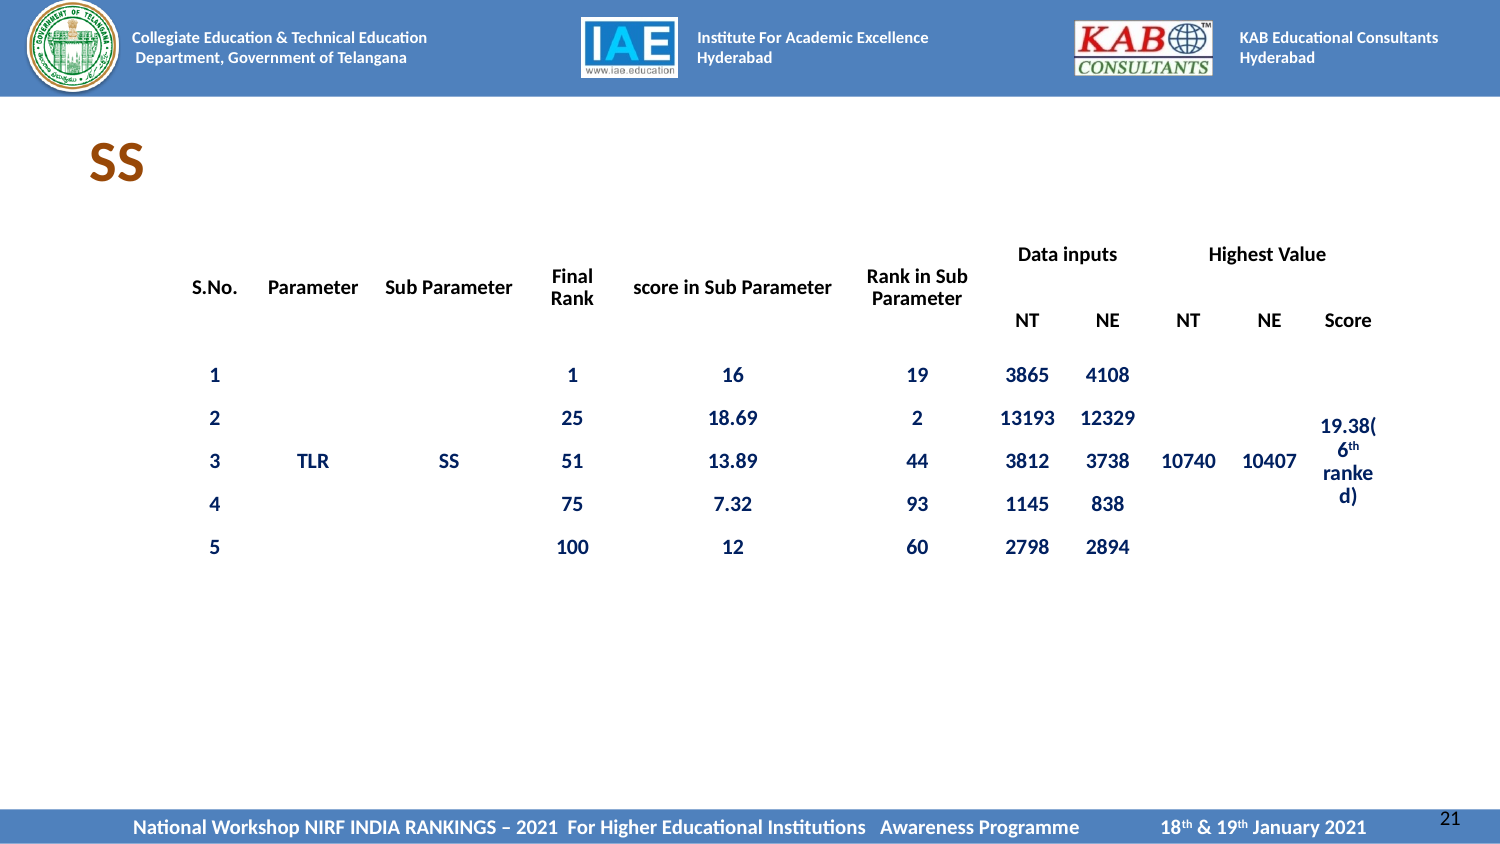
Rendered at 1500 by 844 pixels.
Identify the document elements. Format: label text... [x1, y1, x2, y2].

table_cell 2 [847, 398, 987, 441]
picture [1074, 20, 1213, 76]
table_cell 19 [847, 355, 987, 398]
table_cell 3738 [1067, 441, 1148, 484]
table_cell 18.69 [618, 398, 847, 441]
table_cell 5 [175, 527, 255, 570]
table_cell 838 [1067, 484, 1148, 527]
picture [24, 0, 121, 96]
table_cell 1 [527, 355, 618, 398]
table_cell 44 [847, 441, 987, 484]
table_header Final Rank [527, 222, 618, 355]
table_cell TLR [255, 355, 372, 570]
table_cell NE [1067, 289, 1148, 355]
table_cell 2 [175, 398, 255, 441]
table_cell 12329 [1067, 398, 1148, 441]
table_cell 3865 [987, 355, 1067, 398]
table_cell 7.32 [618, 484, 847, 527]
table_cell 1 [175, 355, 255, 398]
table_cell 1145 [987, 484, 1067, 527]
table_cell 60 [847, 527, 987, 570]
table_cell 16 [618, 355, 847, 398]
picture [581, 17, 678, 78]
table_cell 3812 [987, 441, 1067, 484]
table_header Highest Value [1148, 222, 1387, 289]
table_cell 10740 [1148, 355, 1229, 570]
table_cell NT [1148, 289, 1229, 355]
table_cell 25 [527, 398, 618, 441]
table_cell NT [987, 289, 1067, 355]
table_header Sub Parameter [372, 222, 527, 355]
table_cell 10407 [1229, 355, 1310, 570]
table_cell 13193 [987, 398, 1067, 441]
table_cell 19.38(6th ranked) [1310, 355, 1387, 570]
title SS [75, 115, 1425, 185]
table_cell 12 [618, 527, 847, 570]
table_cell 51 [527, 441, 618, 484]
table_cell 2798 [987, 527, 1067, 570]
table_header S.No. [175, 222, 255, 355]
table_cell 100 [527, 527, 618, 570]
table_cell 13.89 [618, 441, 847, 484]
table_cell 2894 [1067, 527, 1148, 570]
table_cell 3 [175, 441, 255, 484]
table_header Parameter [255, 222, 372, 355]
table_cell 4 [175, 484, 255, 527]
table_header Rank in Sub Parameter [847, 222, 987, 355]
table_cell NE [1229, 289, 1310, 355]
table_cell Score [1310, 289, 1387, 355]
table_header Data inputs [987, 222, 1148, 289]
table_cell 75 [527, 484, 618, 527]
table_header score in Sub Parameter [618, 222, 847, 355]
table_cell 4108 [1067, 355, 1148, 398]
table_cell SS [372, 355, 527, 570]
table_cell 93 [847, 484, 987, 527]
